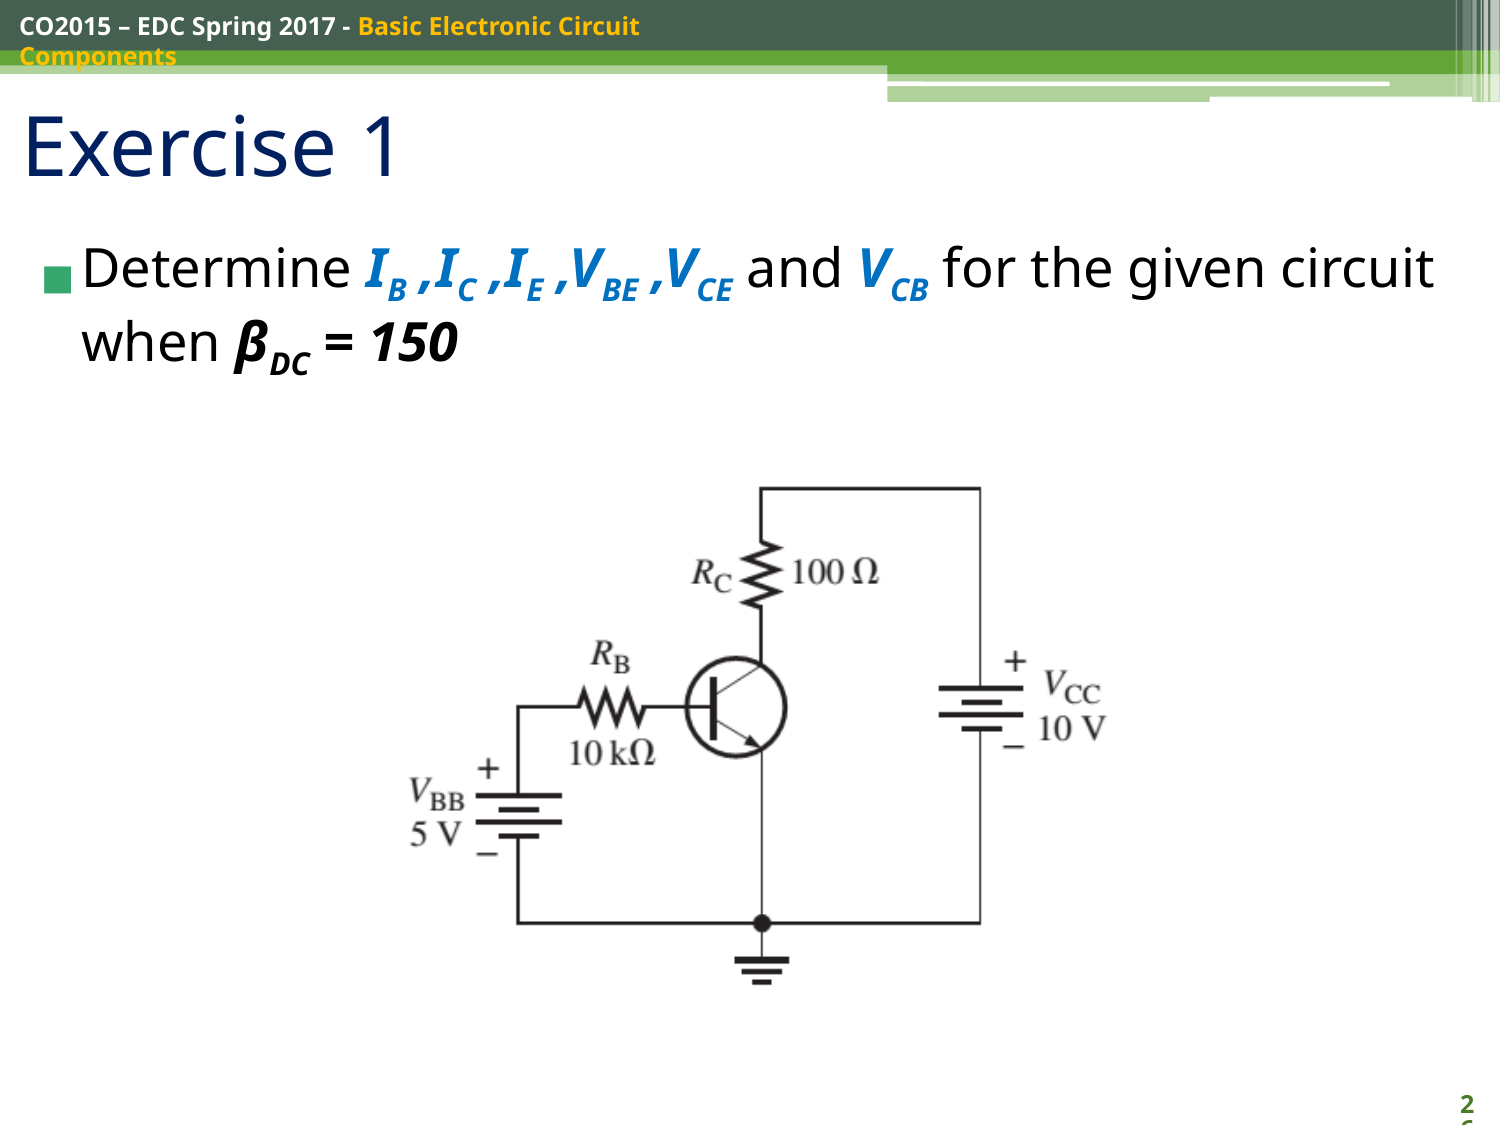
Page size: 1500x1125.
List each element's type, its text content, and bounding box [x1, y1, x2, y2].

list Determine IB ,IC ,IE ,VBE ,VCE and VCB for the given circuit when βDC = 150 [6, 225, 1485, 1079]
title Exercise 1 [6, 77, 1485, 209]
picture [367, 438, 1124, 1002]
